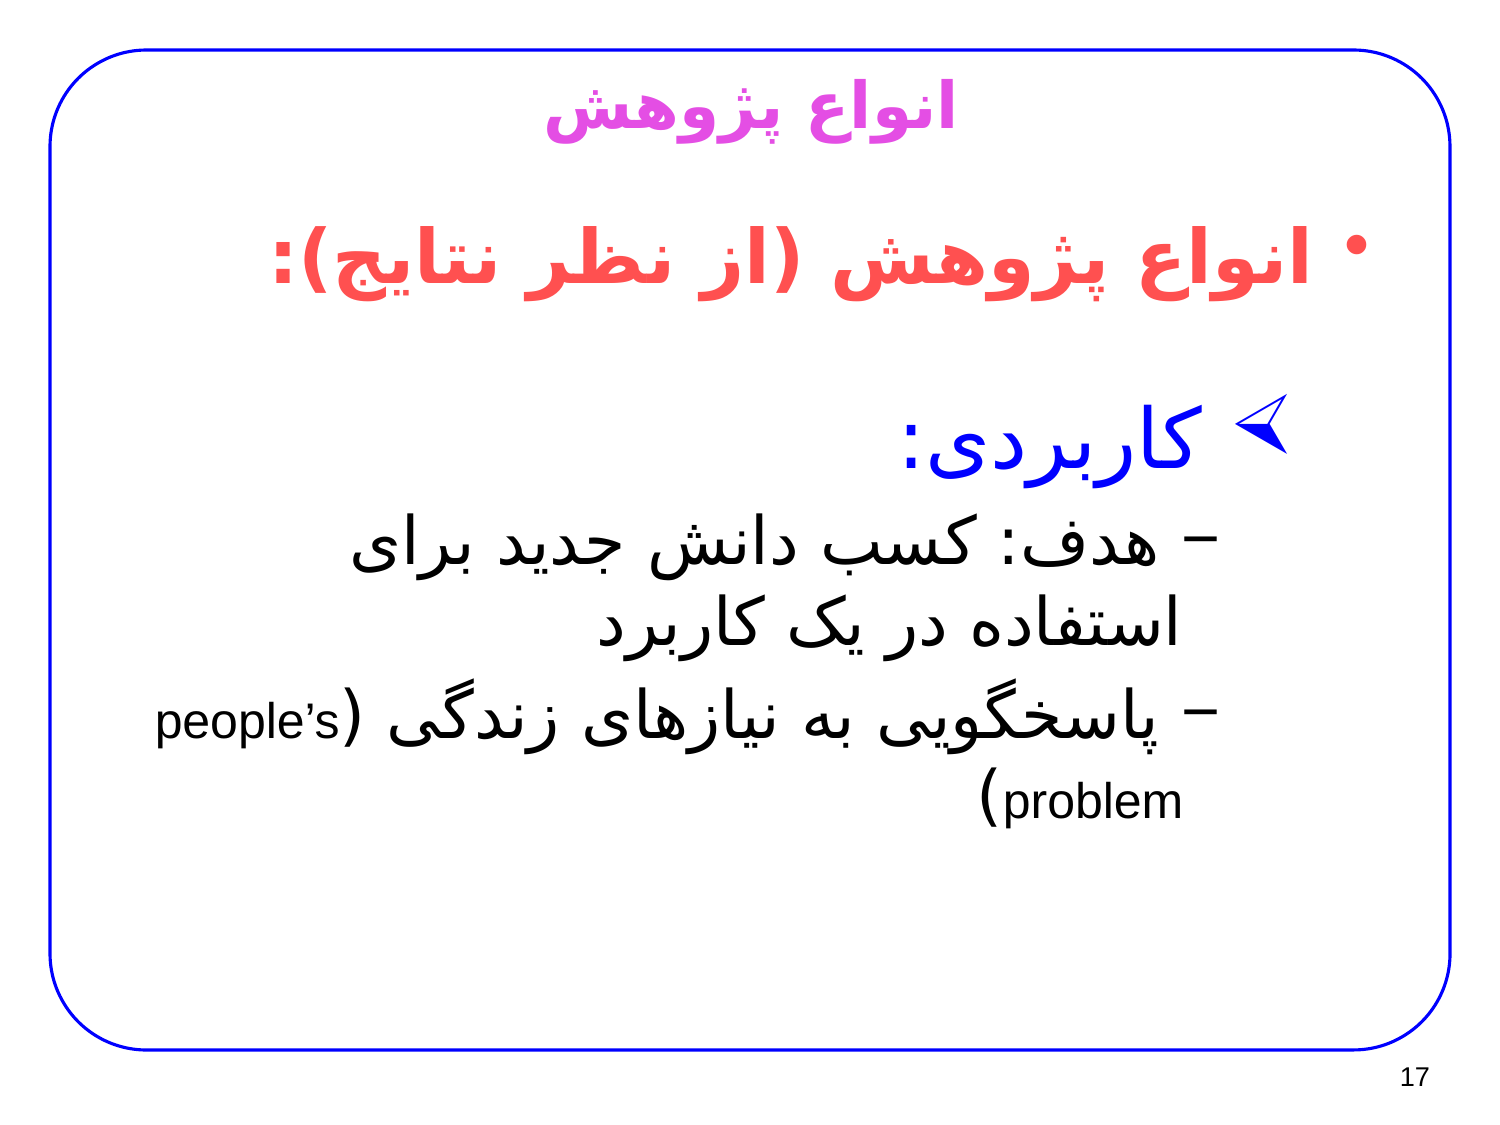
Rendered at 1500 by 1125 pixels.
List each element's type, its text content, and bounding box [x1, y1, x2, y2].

slide_number 17 [1351, 1047, 1444, 1104]
list انواع پژوهش (از نظر نتایج): کاربردی: هدف: کسب دانش جدید برای استفاده در یک کاربرد پاسخگویی به نیازهای زندگی (people’s problem) [112, 199, 1388, 963]
title انواع پژوهش [113, 65, 1390, 140]
